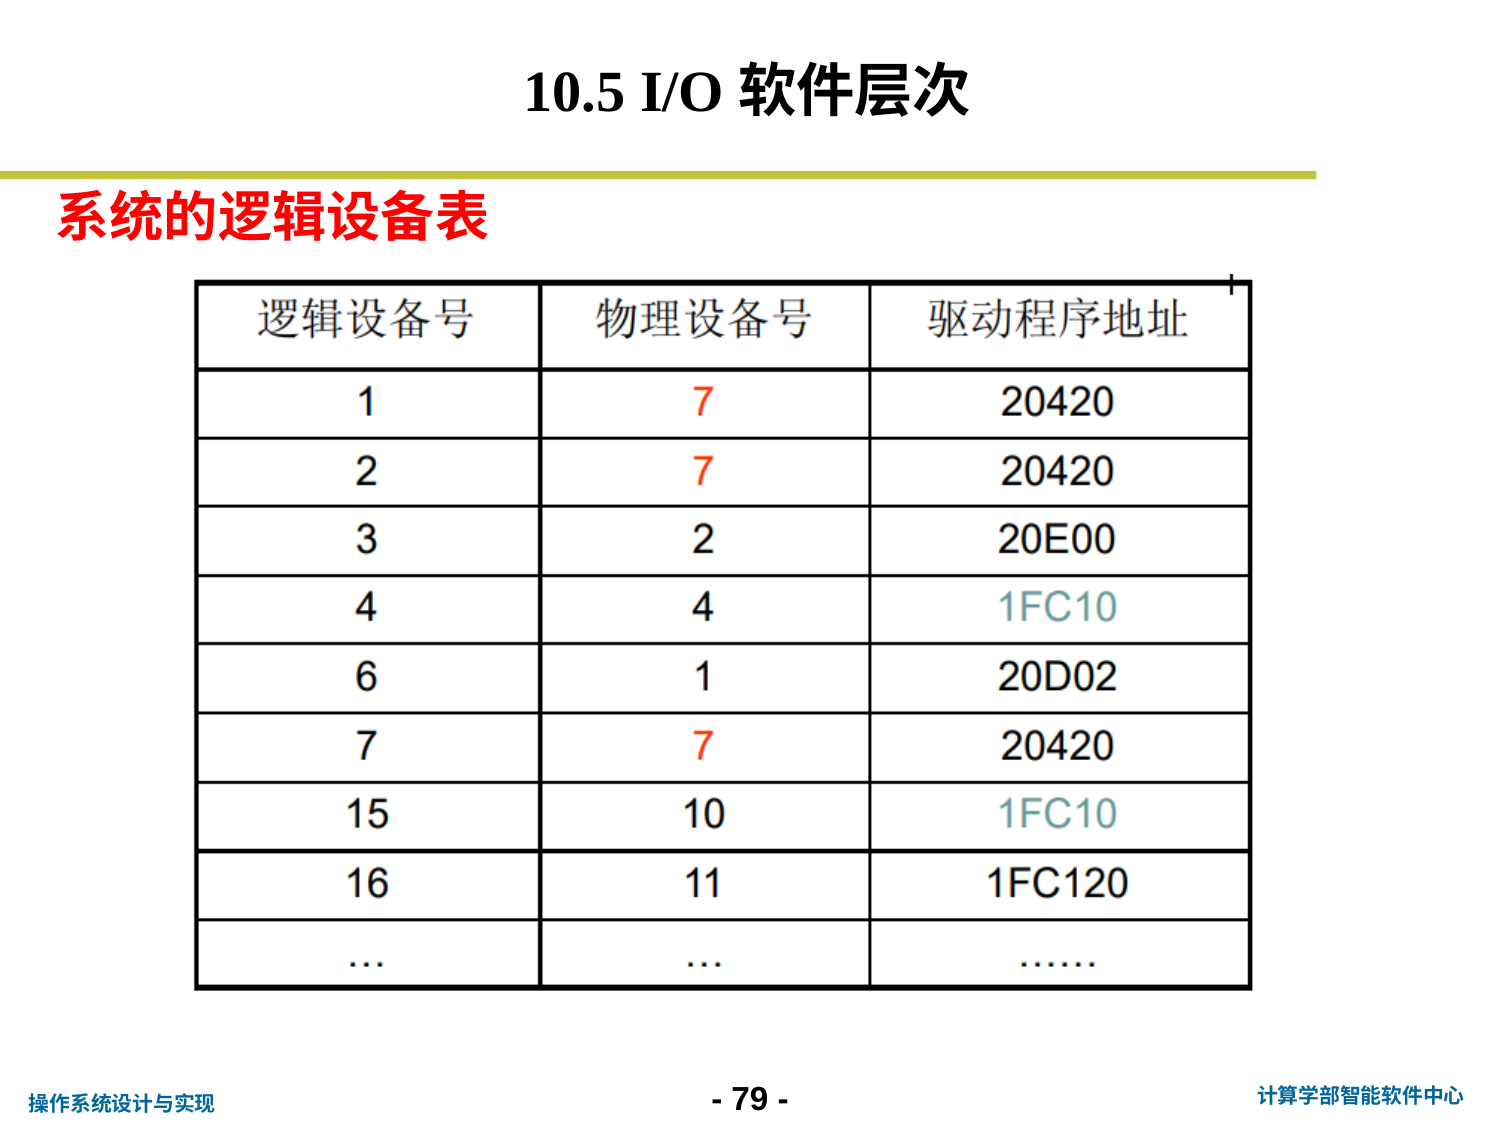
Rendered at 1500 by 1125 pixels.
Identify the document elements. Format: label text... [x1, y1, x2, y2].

picture [187, 274, 1263, 1001]
text_box 10.5 I/O软件层次 [508, 24, 986, 131]
text_box 系统的逻辑设备表 [40, 174, 505, 255]
